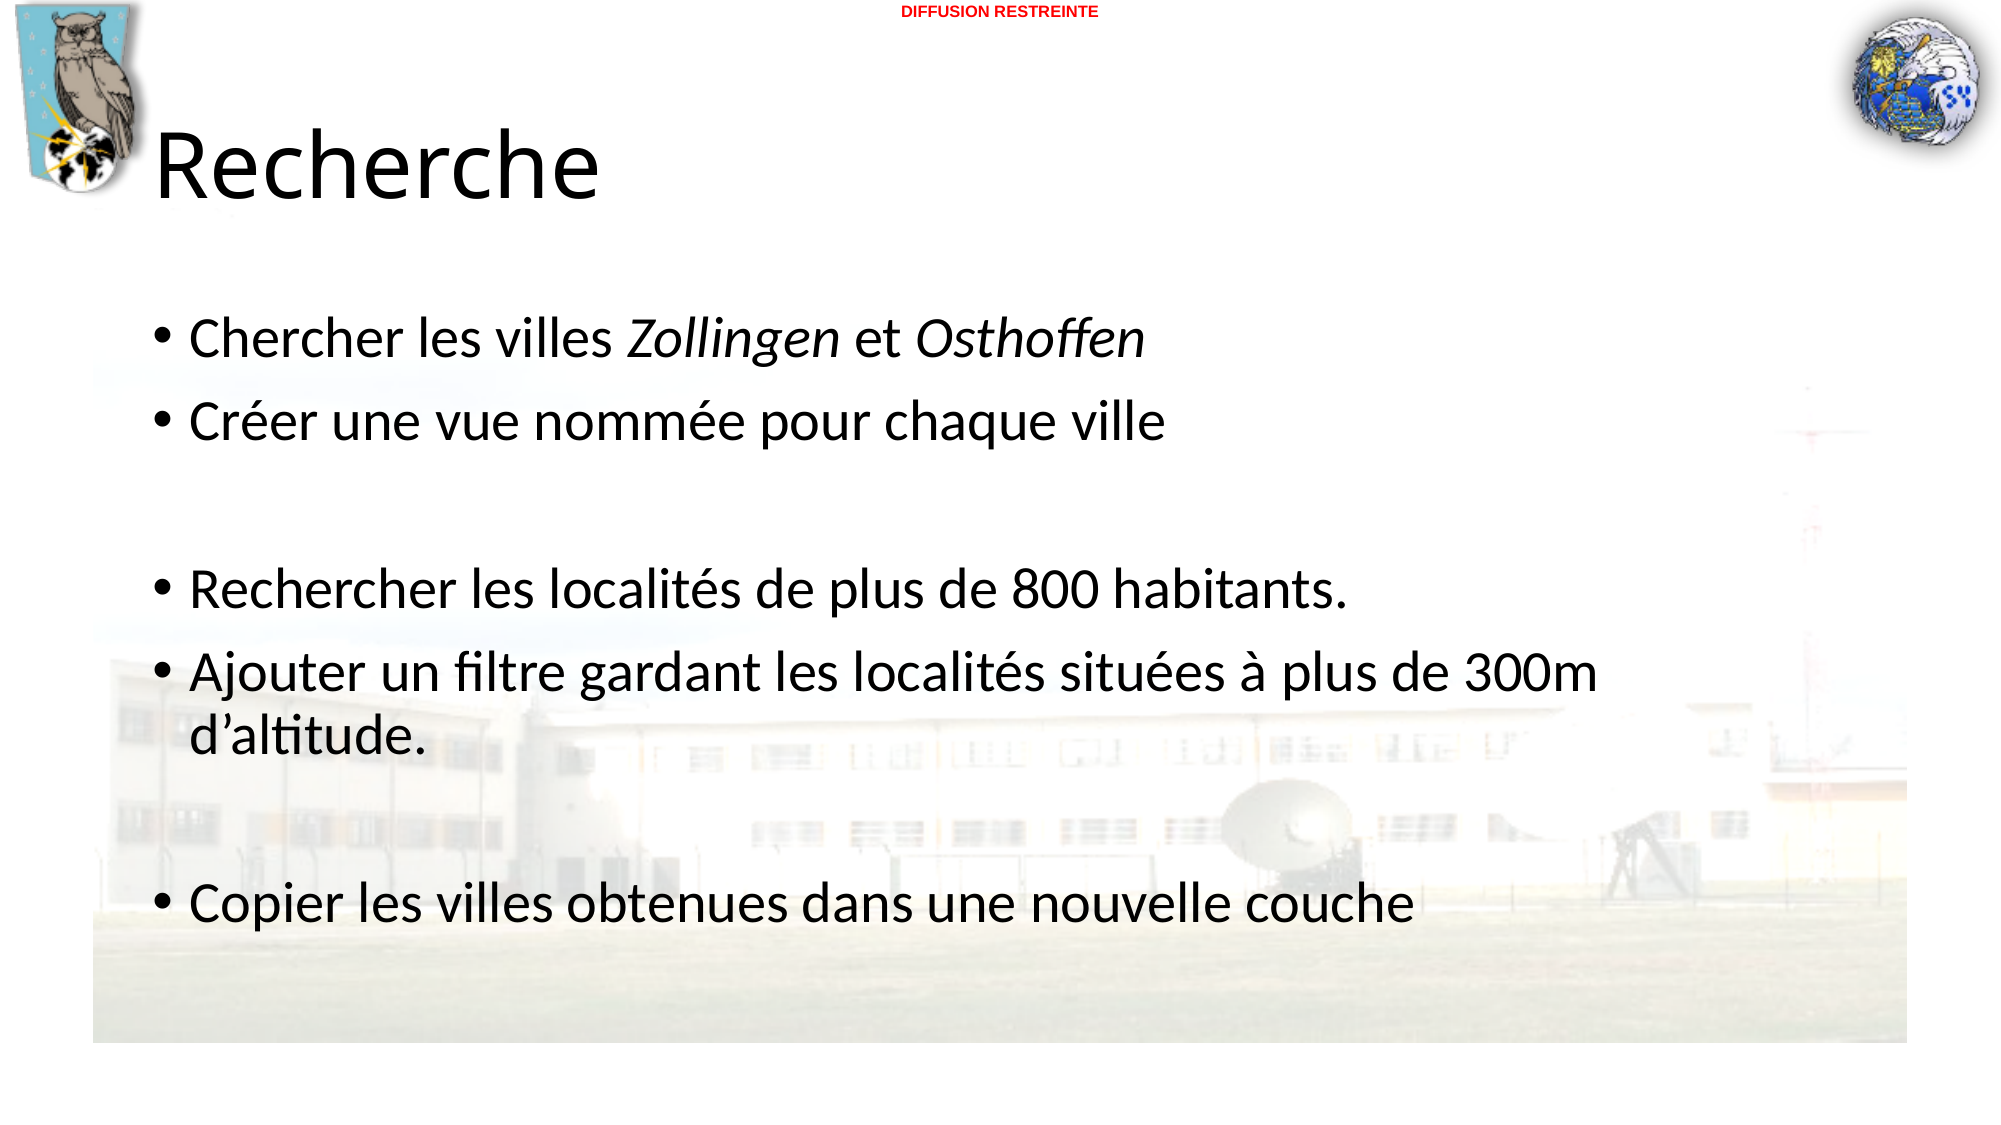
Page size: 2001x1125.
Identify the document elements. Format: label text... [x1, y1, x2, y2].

title Recherche [137, 59, 1863, 278]
picture [1850, 16, 1983, 147]
list Chercher les villes Zollingen et Osthoffen Créer une vue nommée pour chaque ville Rechercher les localités de plus de 800 habitants. Ajouter un filtre gardant les localités situées à plus de 300m d’altitude. Copier les villes obtenues dans une nouvelle couche [137, 299, 1863, 1014]
picture [14, 4, 136, 193]
